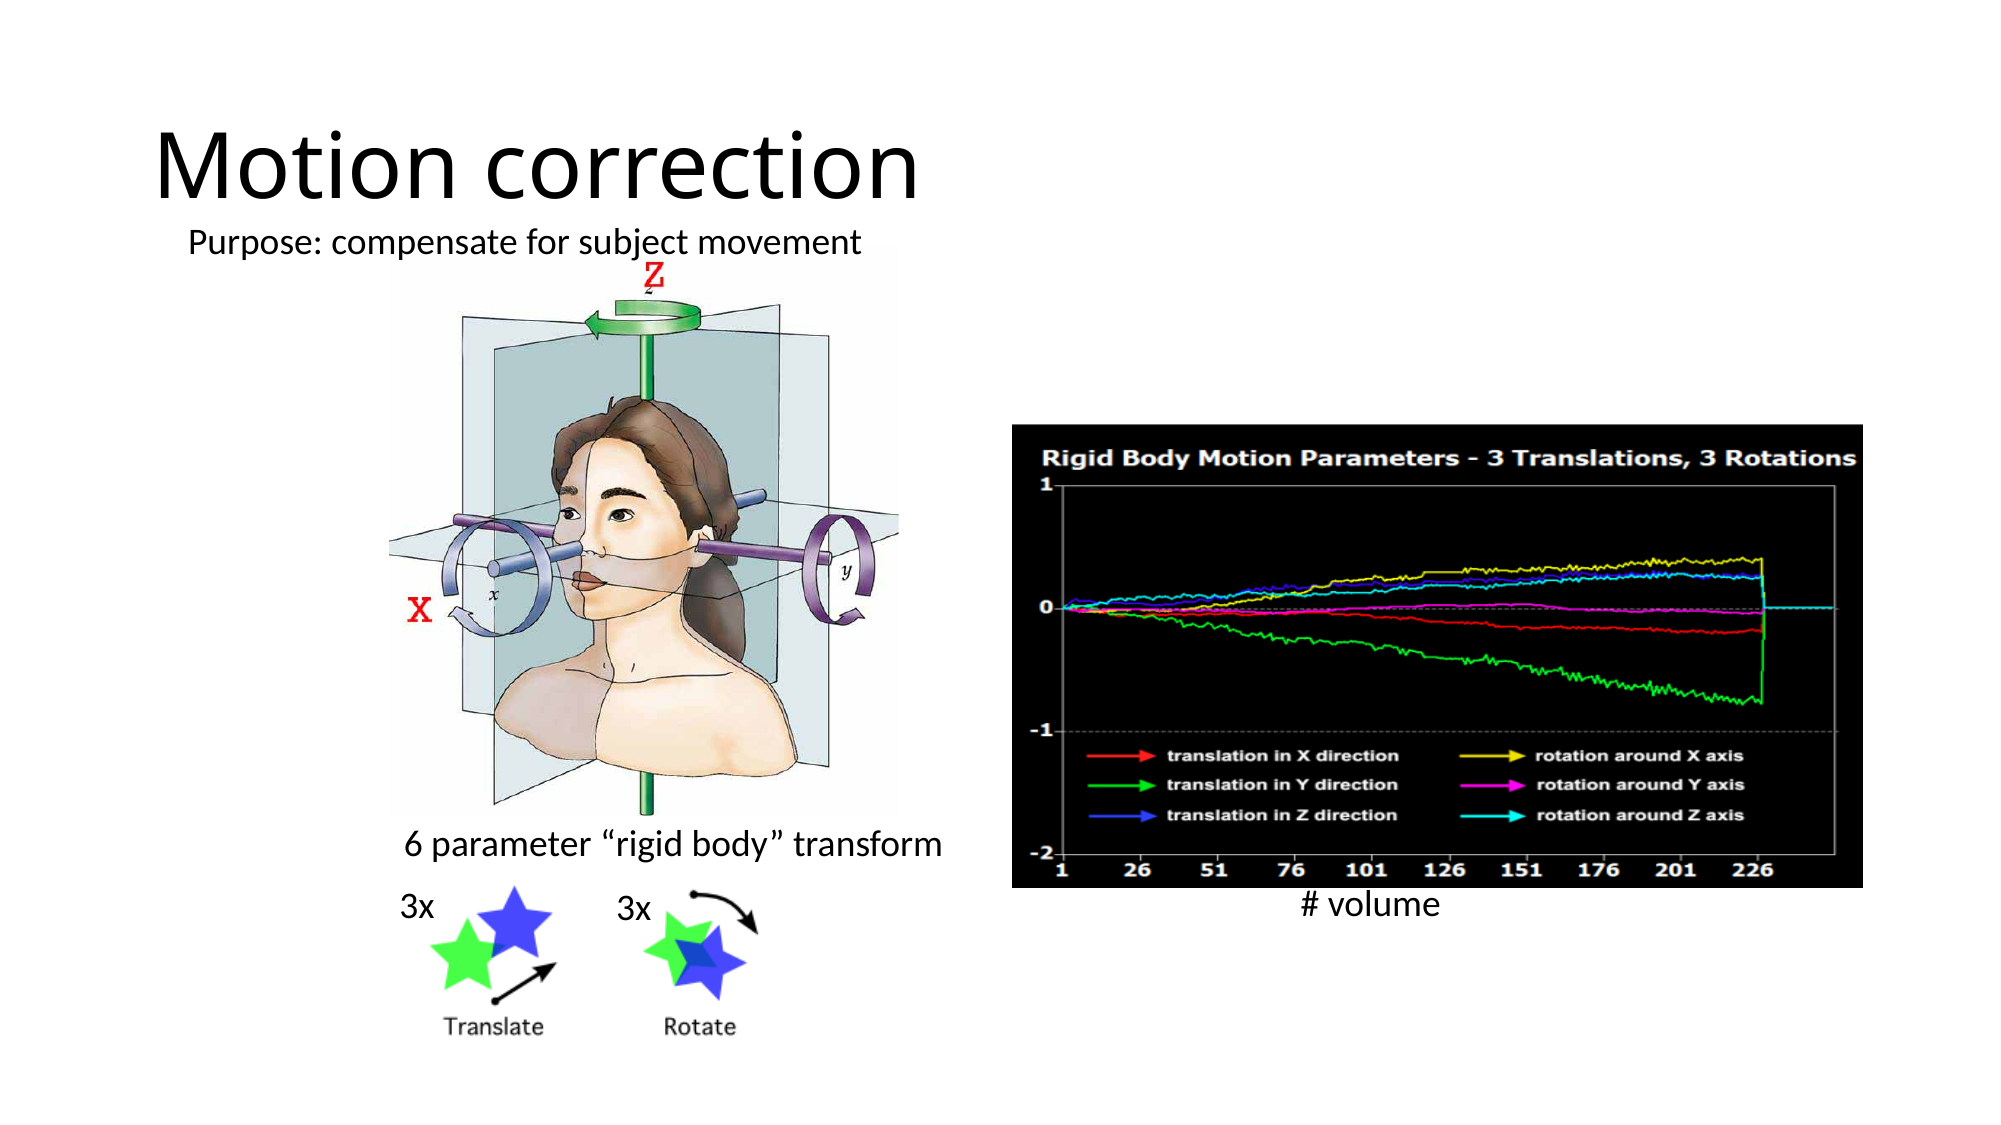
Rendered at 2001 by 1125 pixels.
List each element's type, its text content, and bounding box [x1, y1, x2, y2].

text_box 3x [384, 873, 450, 934]
title Motion correction [137, 59, 1863, 278]
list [388, 244, 899, 816]
picture [420, 874, 776, 1052]
text_box 6 parameter “rigid body” transform [388, 811, 959, 872]
text_box Purpose: compensate for subject movement [173, 209, 1368, 270]
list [1012, 299, 1863, 1014]
